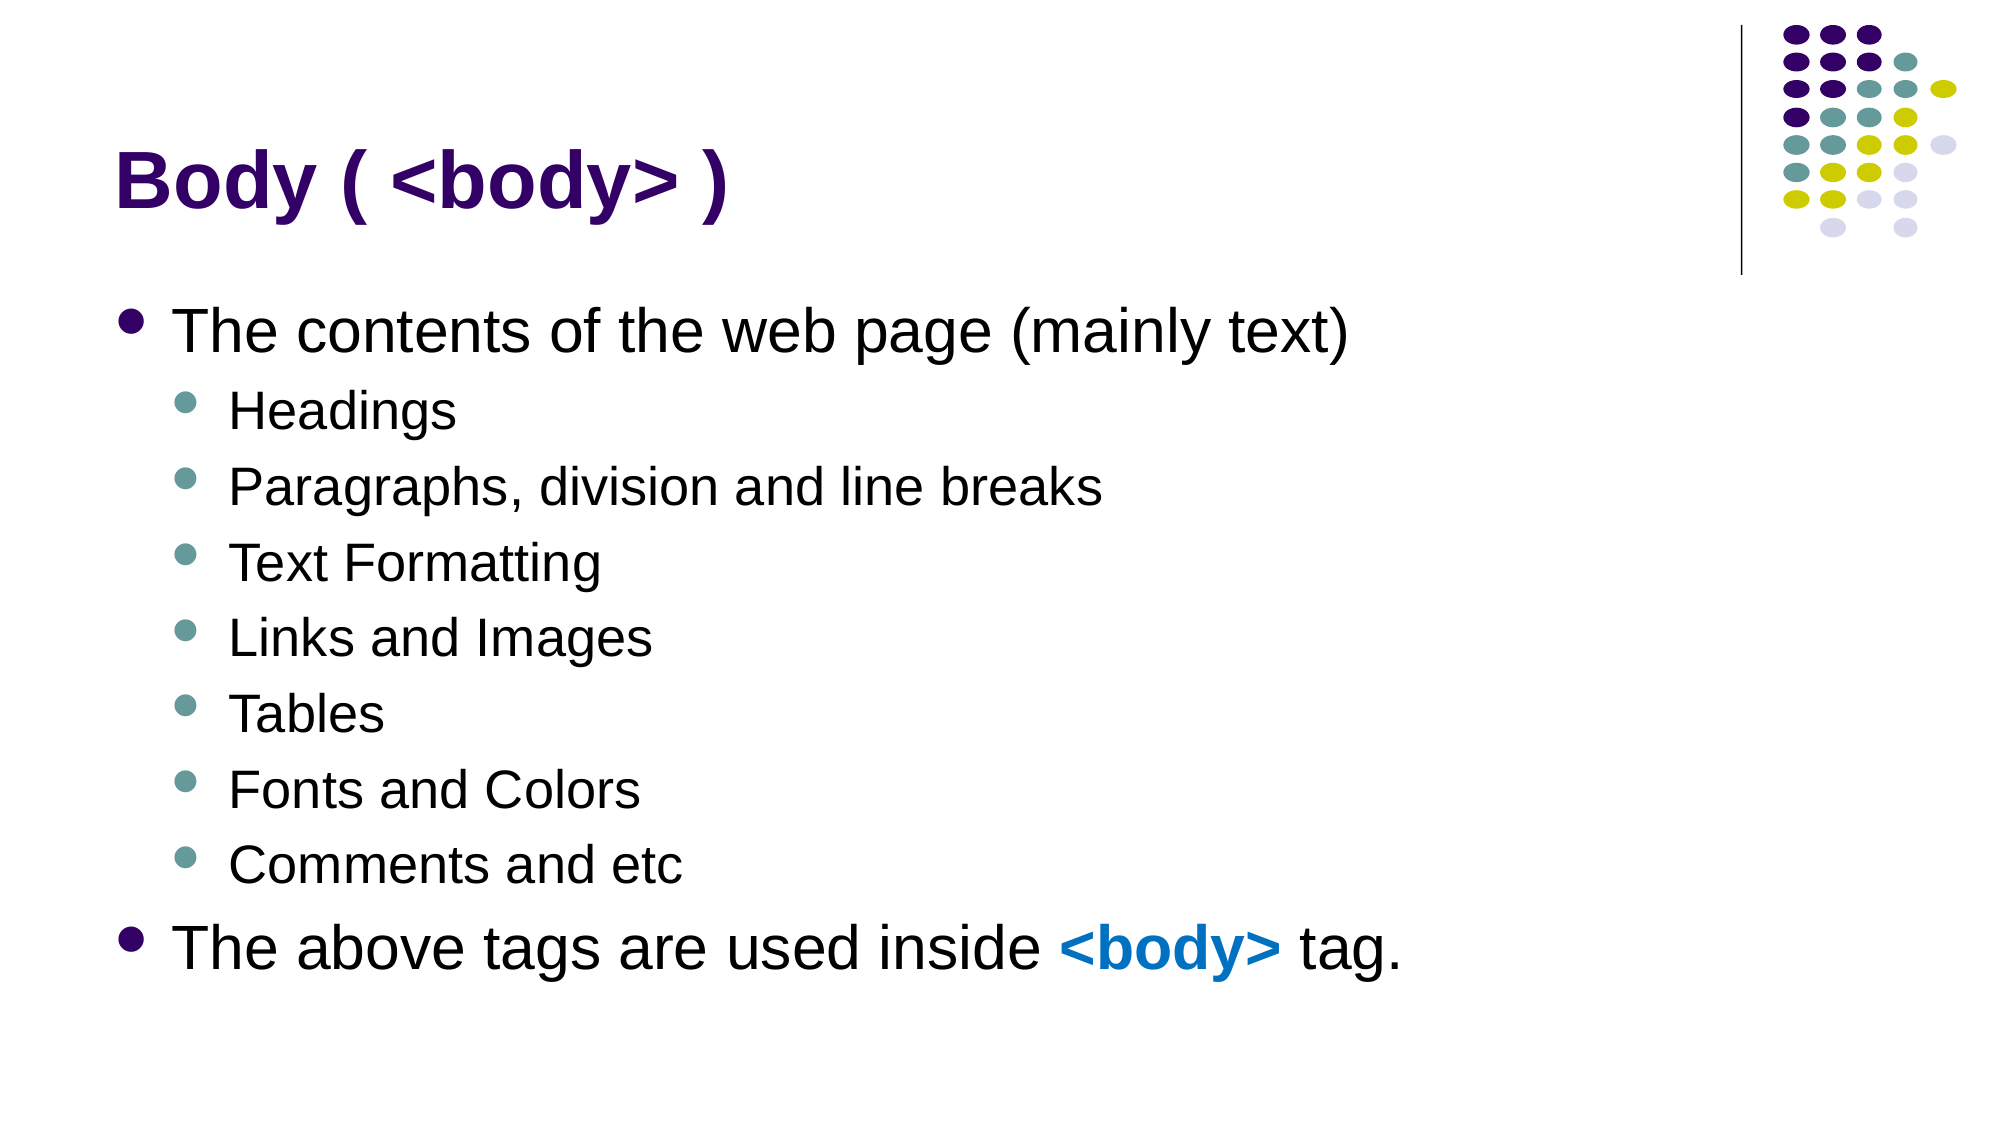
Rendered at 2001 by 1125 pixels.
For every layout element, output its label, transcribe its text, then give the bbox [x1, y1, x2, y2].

title Body ( <body> ) [99, 19, 1751, 233]
list The contents of the web page (mainly text) Headings Paragraphs, division and line breaks Text Formatting Links and Images Tables Fonts and Colors Comments and etc The above tags are used inside <body> tag. [99, 281, 1901, 1006]
